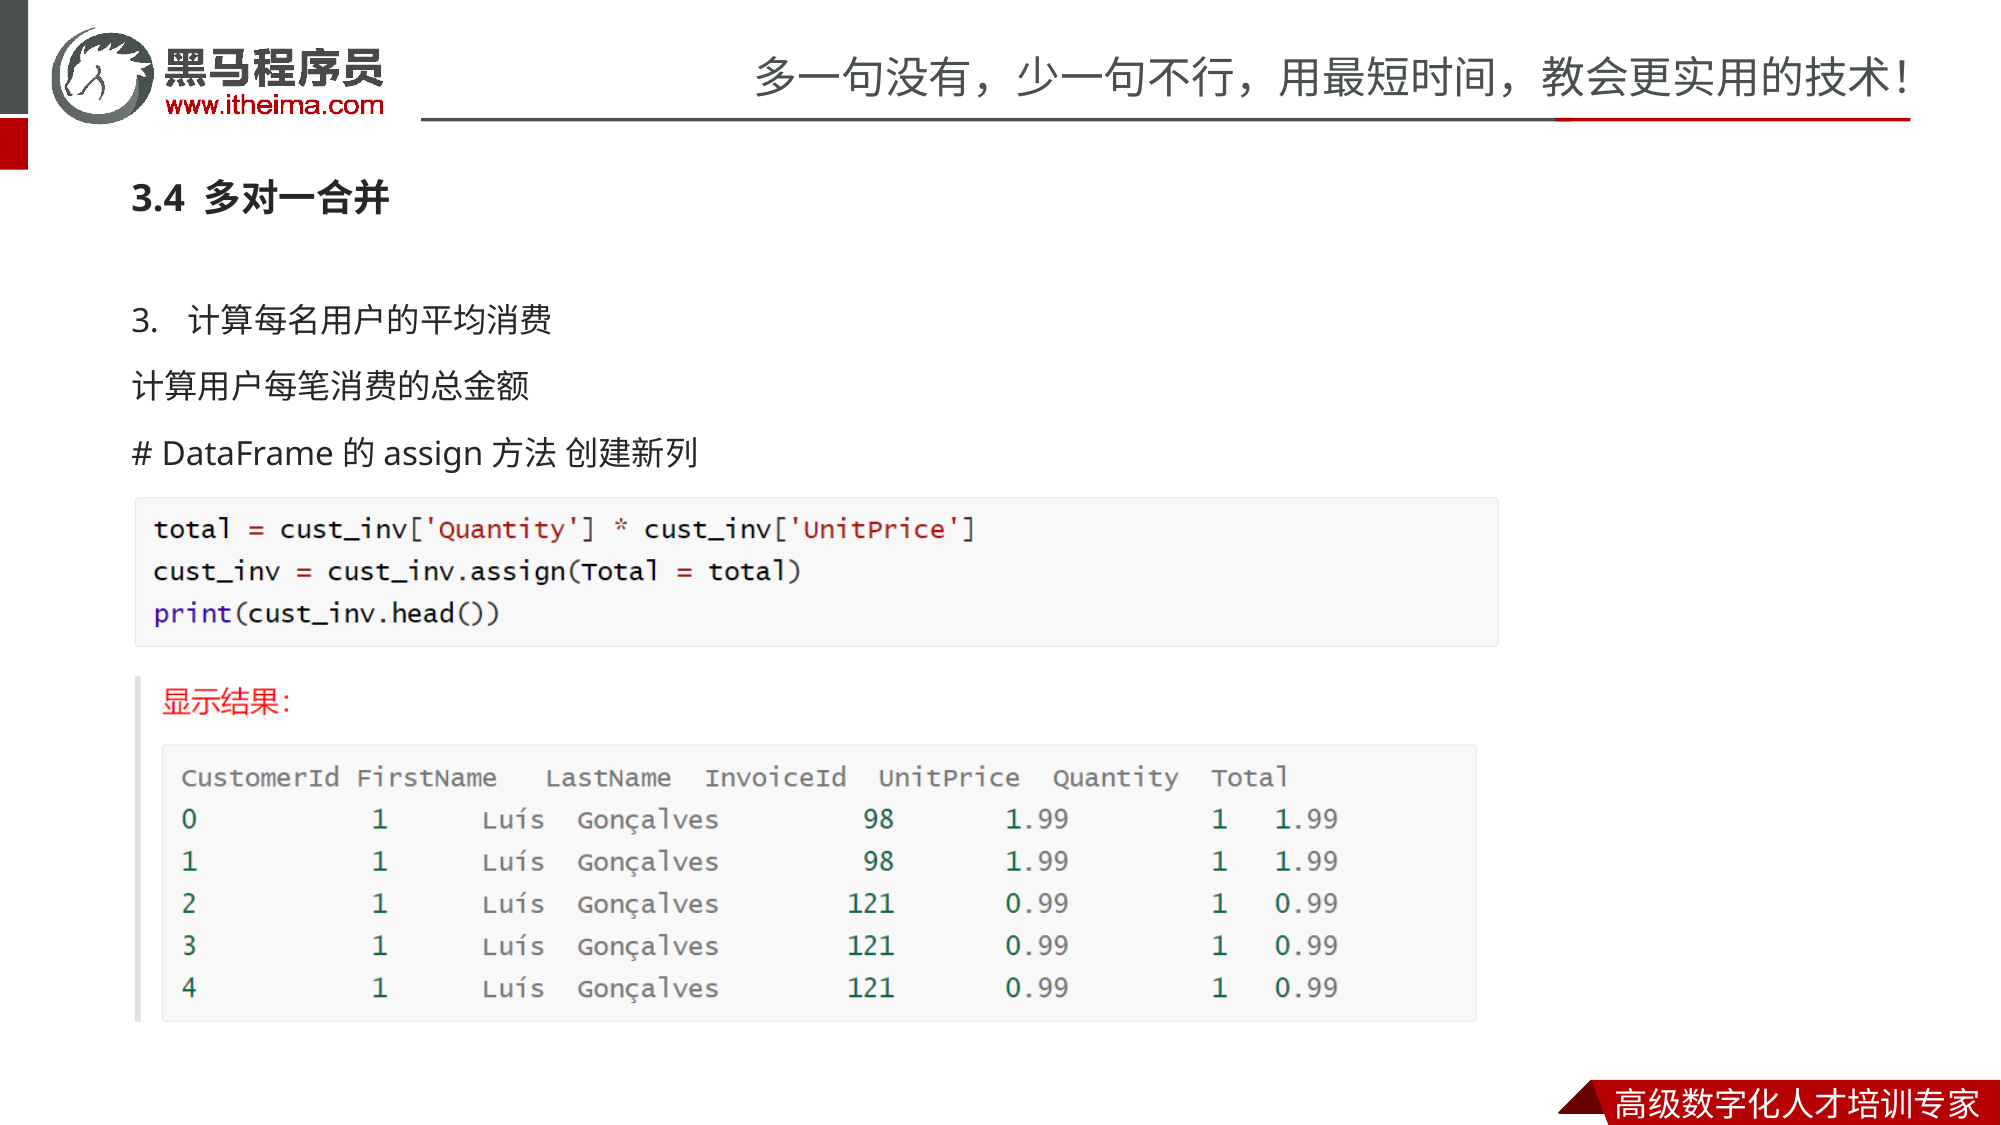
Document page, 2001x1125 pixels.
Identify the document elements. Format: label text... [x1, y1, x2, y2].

list 计算每名用户的平均消费 计算用户每笔消费的总金额 # DataFrame的assign方法 创建新列 [116, 271, 1872, 964]
picture [128, 489, 1506, 1029]
picture [50, 26, 384, 125]
list 3.4 多对一合并 [116, 154, 1872, 239]
